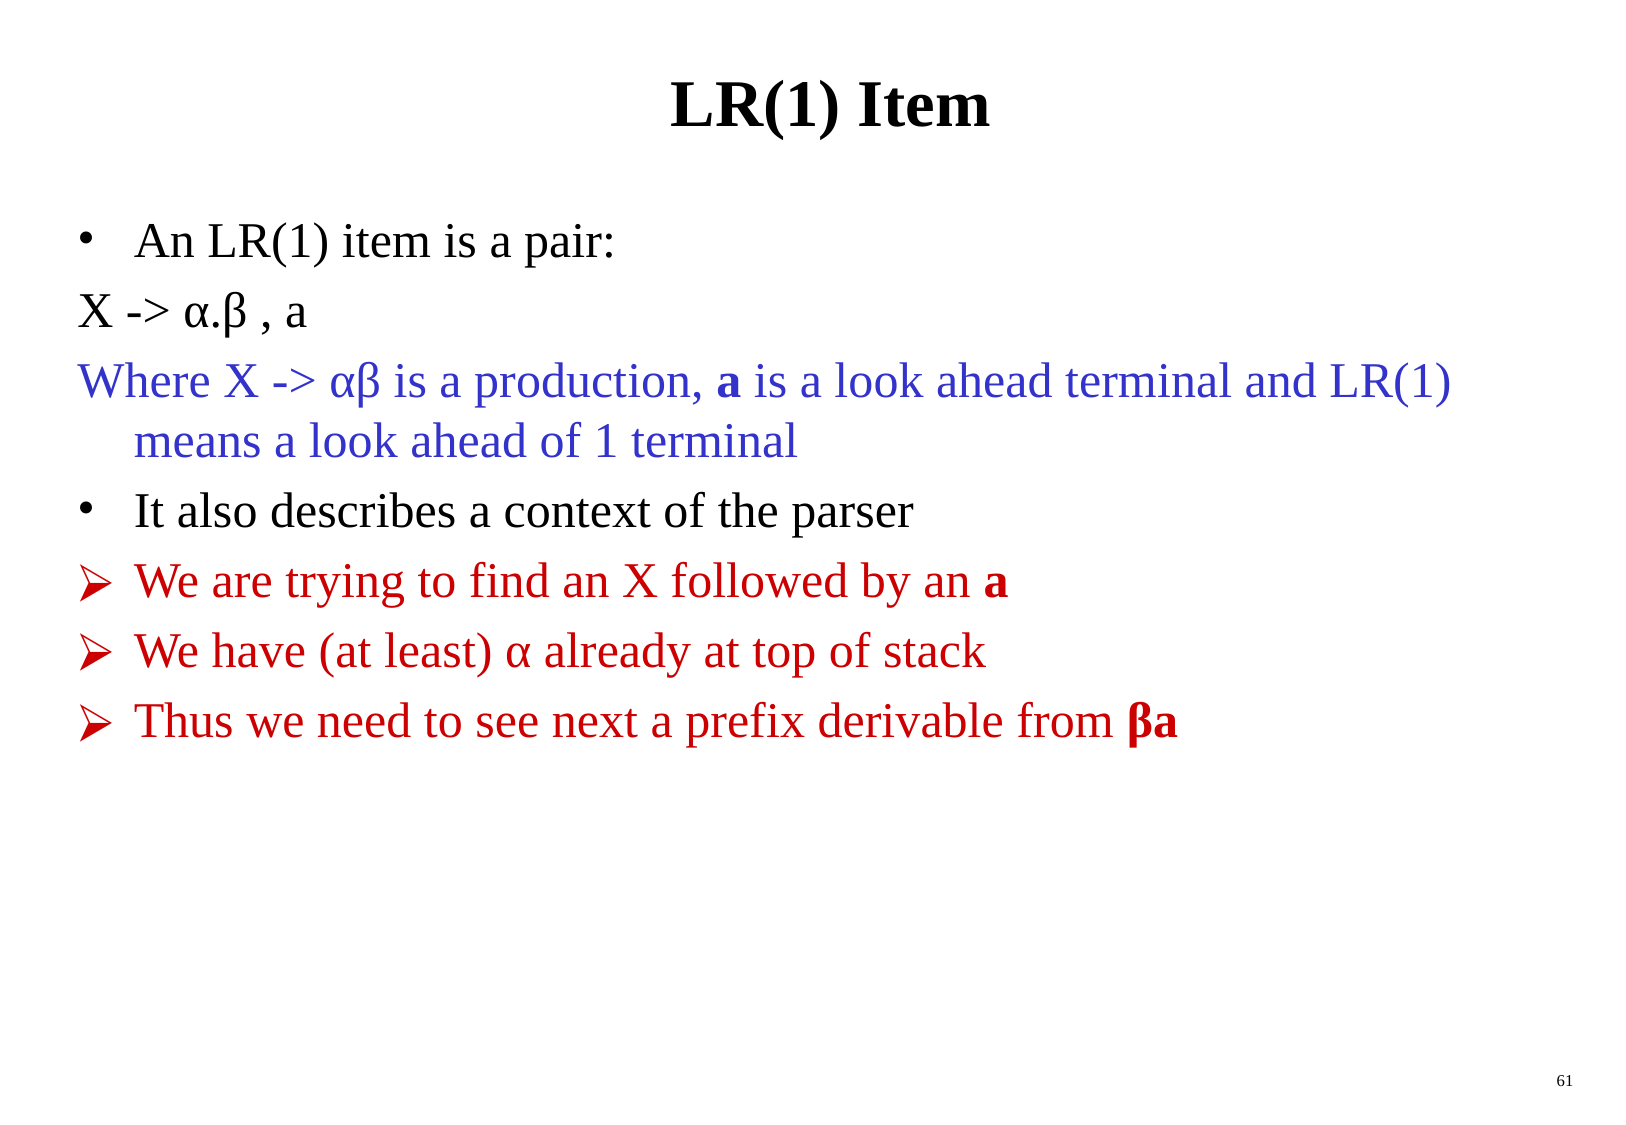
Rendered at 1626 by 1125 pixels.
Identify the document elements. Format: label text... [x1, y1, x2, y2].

title LR(1) Item [62, 24, 1600, 175]
list An LR(1) item is a pair: X -> α.β , a Where X -> αβ is a production, a is a look ahead terminal and LR(1) means a look ahead of 1 terminal It also describes a context of the parser We are trying to find an X followed by an a We have (at least) α already at top of stack Thus we need to see next a prefix derivable from βa [62, 200, 1600, 1038]
text_box 61 [1250, 1062, 1589, 1100]
